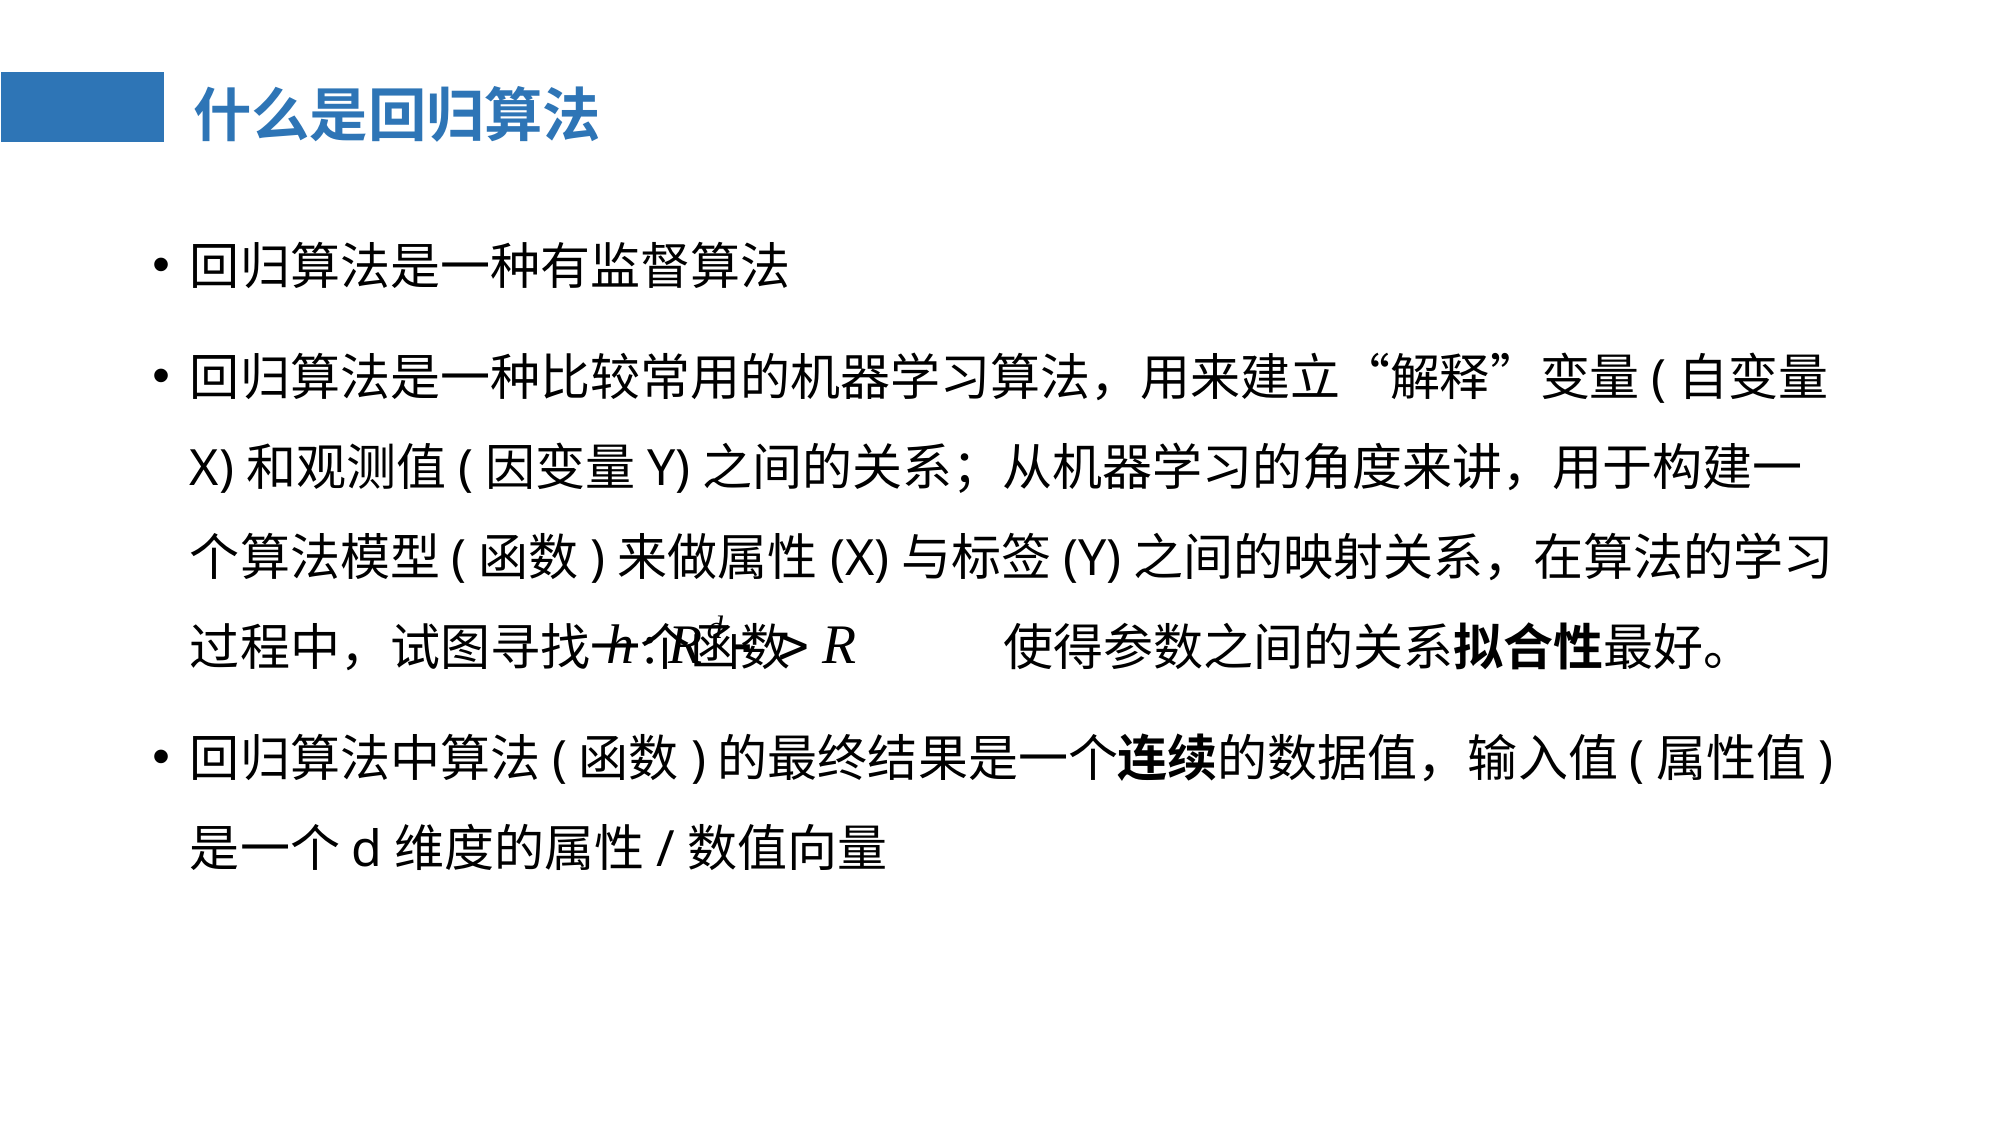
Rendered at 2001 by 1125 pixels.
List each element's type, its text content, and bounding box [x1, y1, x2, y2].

title 什么是回归算法 [178, 27, 1904, 208]
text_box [597, 602, 868, 678]
list 回归算法是一种有监督算法 回归算法是一种比较常用的机器学习算法，用来建立“解释”变量(自变量X)和观测值(因变量Y)之间的关系；从机器学习的角度来讲，用于构建一个算法模型(函数)来做属性(X)与标签(Y)之间的映射关系，在算法的学习过程中，试图寻找一个函数 使得参数之间的关系拟合性最好。 回归算法中算法(函数)的最终结果是一个连续的数据值，输入值(属性值)是一个d维度的属性/数值向量 [137, 196, 1863, 1014]
